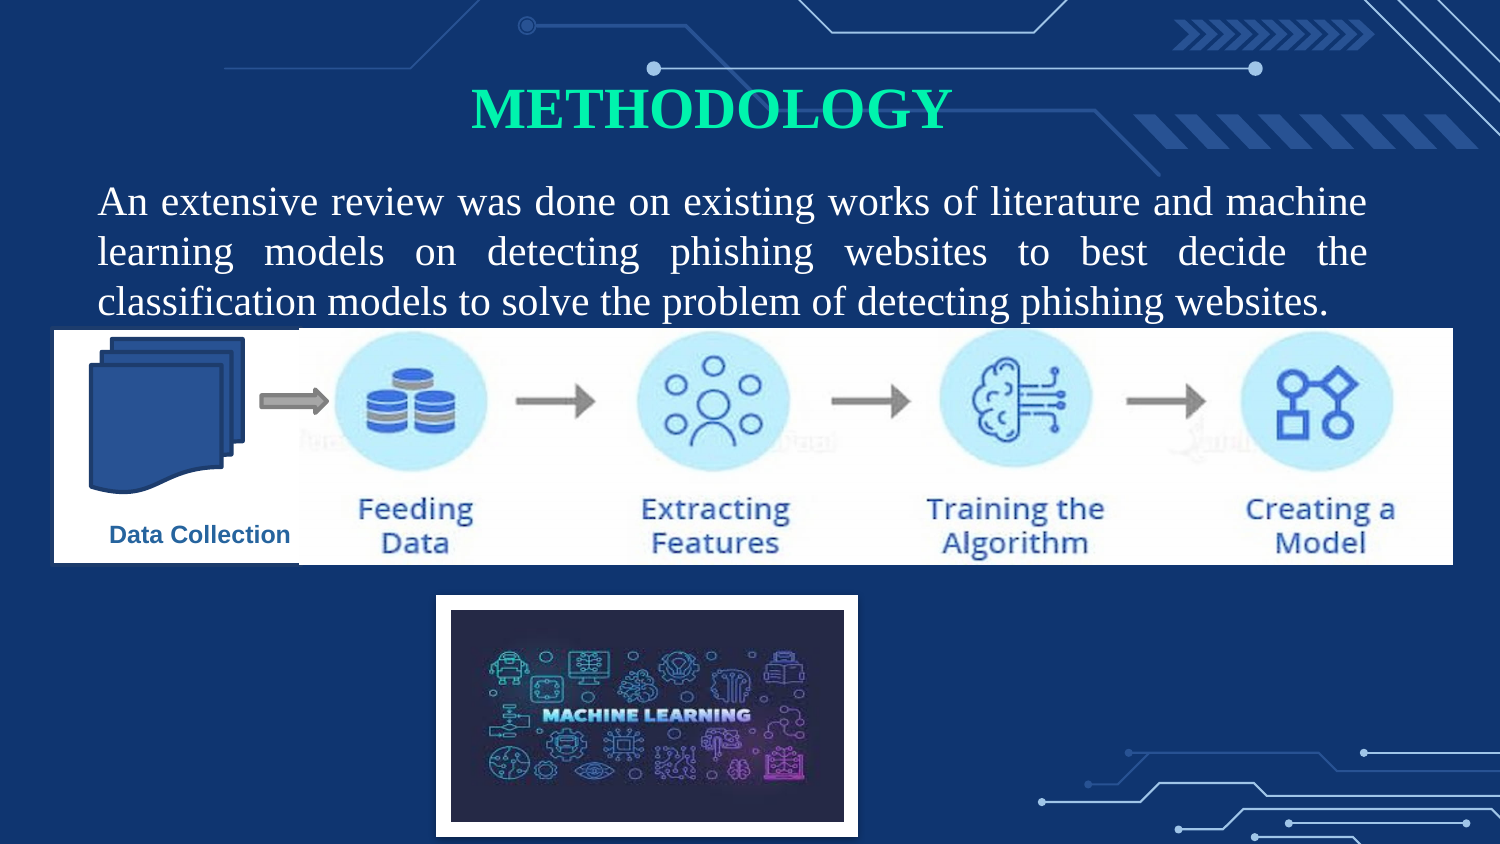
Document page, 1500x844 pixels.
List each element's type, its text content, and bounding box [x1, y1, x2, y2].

text_box An extensive review was done on existing works of literature and machine learning models on detecting phishing websites to best decide the classification models to solve the problem of detecting phishing websites. [82, 166, 1384, 332]
picture [299, 328, 1453, 566]
title METHODOLOGY [190, 44, 1235, 166]
text_box Data Collection [94, 511, 294, 556]
text_box [259, 393, 294, 410]
text_box [88, 336, 245, 495]
picture [450, 609, 844, 823]
text_box [50, 326, 294, 567]
